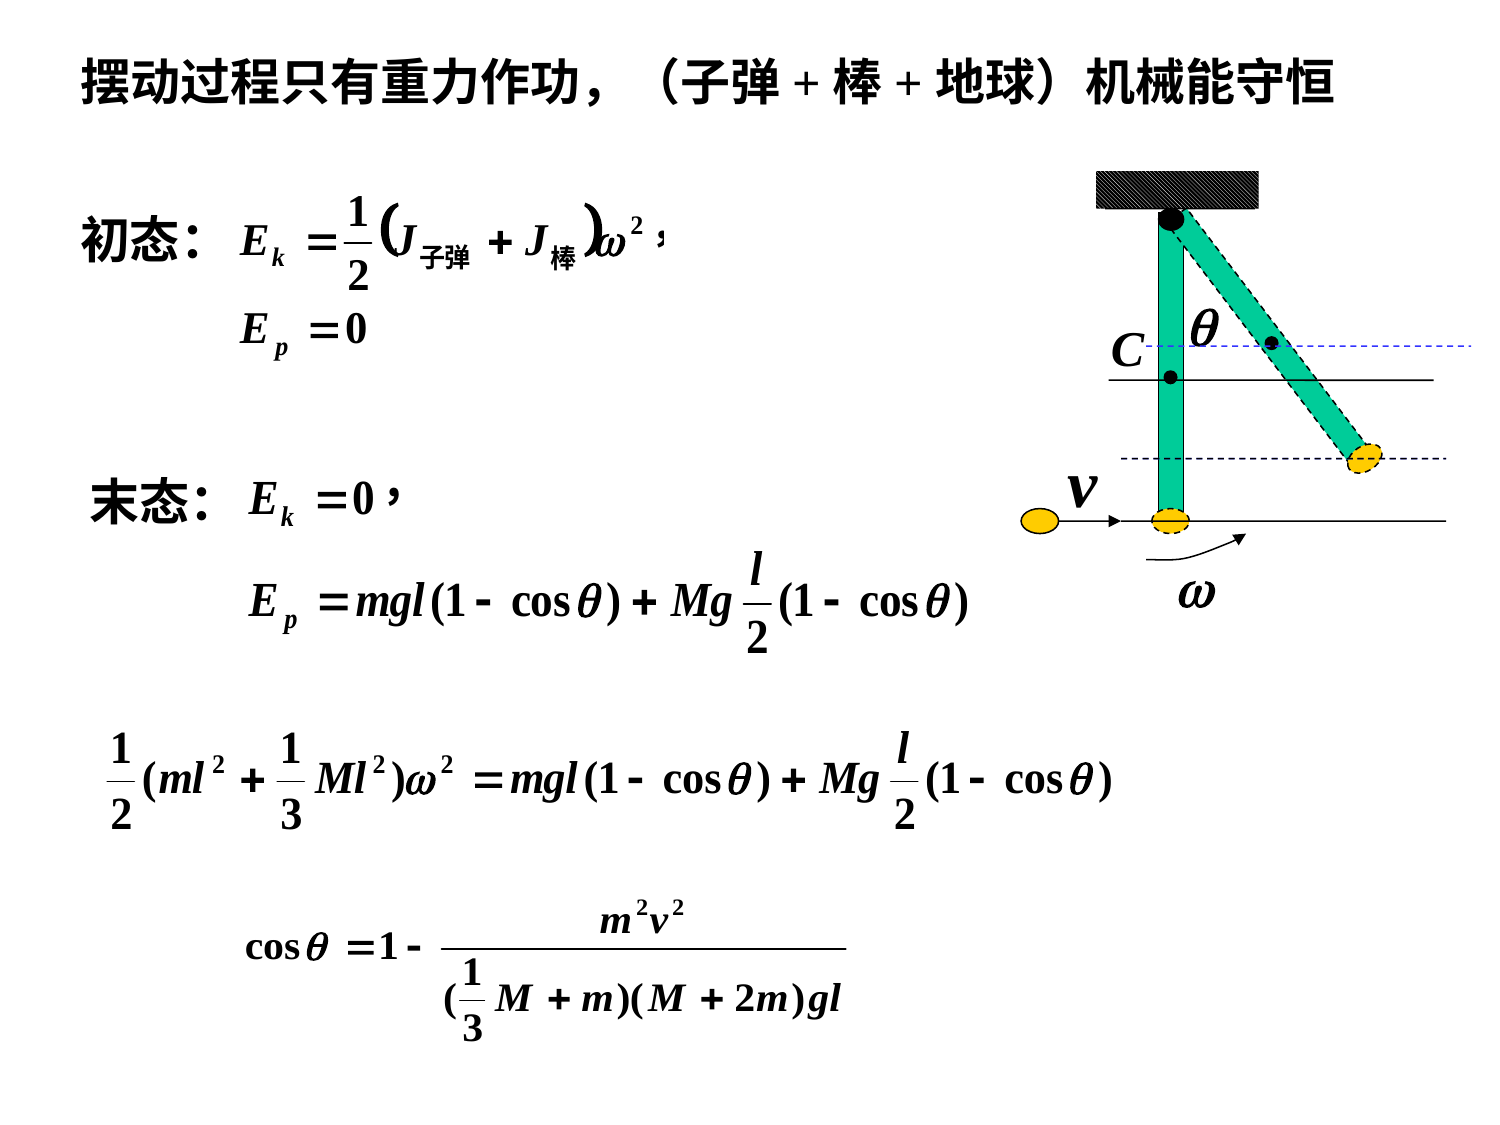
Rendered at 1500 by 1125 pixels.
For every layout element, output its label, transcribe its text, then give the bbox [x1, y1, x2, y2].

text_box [65, 181, 664, 372]
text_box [99, 716, 1122, 841]
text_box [239, 888, 854, 1051]
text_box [1020, 170, 1472, 621]
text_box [74, 463, 979, 664]
text_box 摆动过程只有重力作功，（子弹+棒+地球）机械能守恒 [65, 43, 1391, 119]
